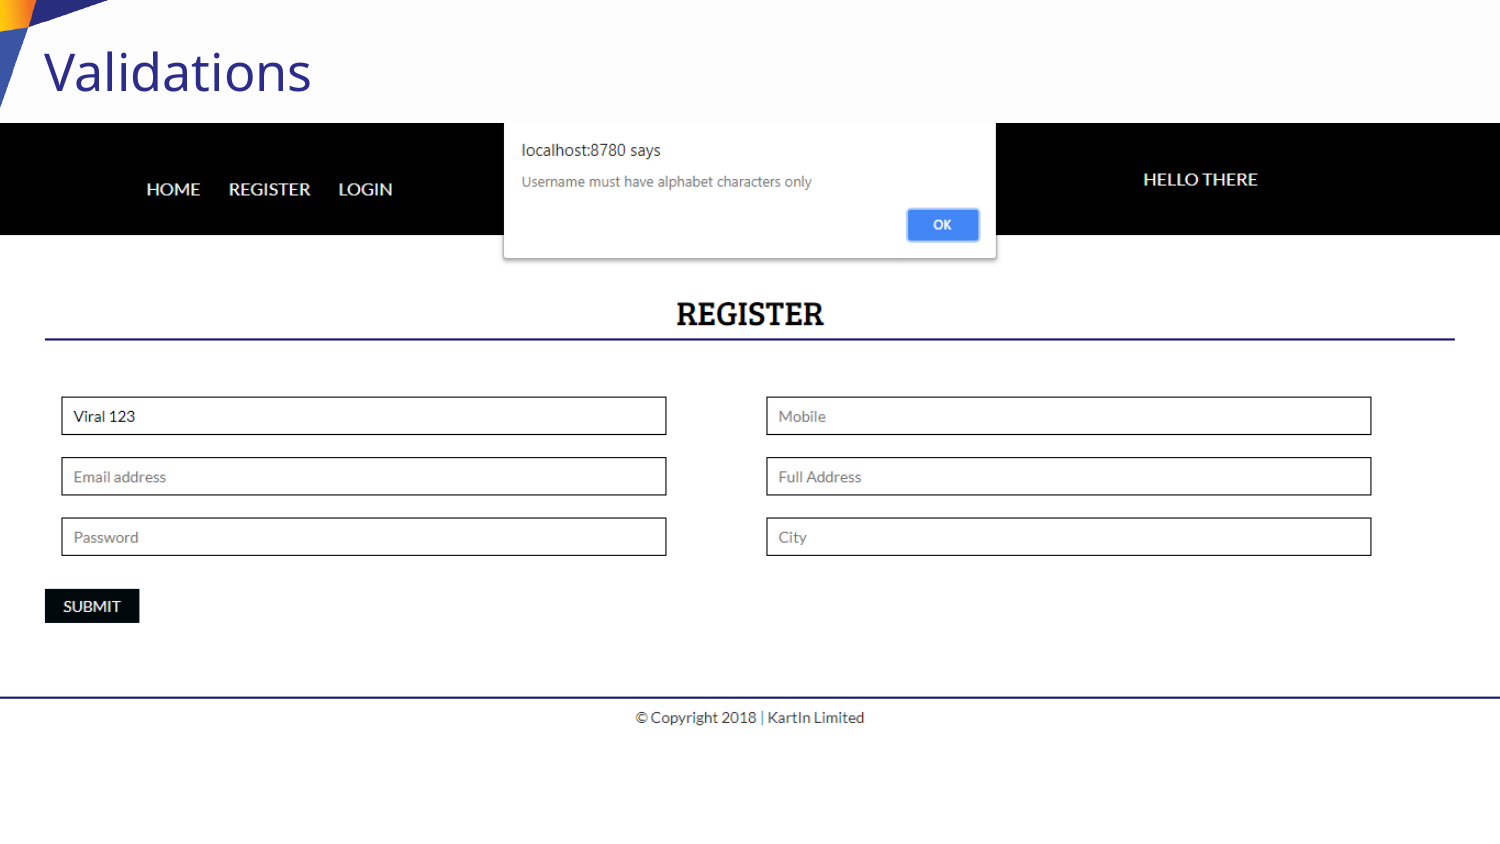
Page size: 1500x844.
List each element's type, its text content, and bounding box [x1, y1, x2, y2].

picture [0, 0, 109, 110]
title Validations [43, 38, 1362, 104]
picture [0, 123, 1500, 844]
